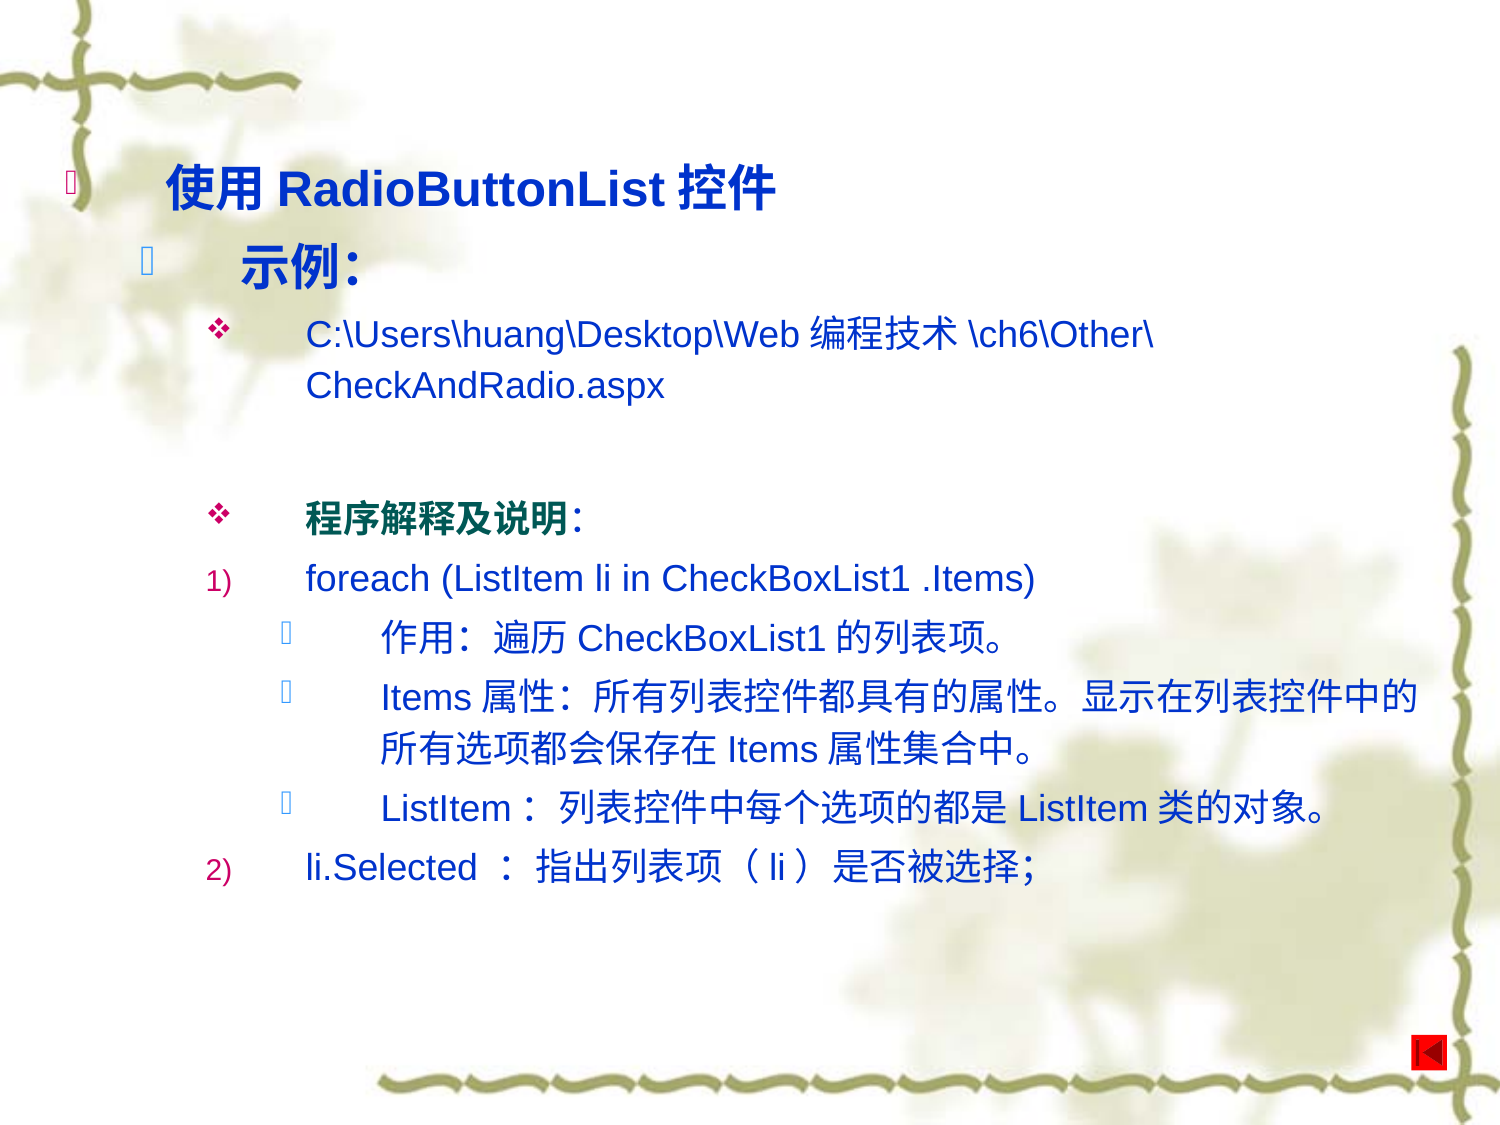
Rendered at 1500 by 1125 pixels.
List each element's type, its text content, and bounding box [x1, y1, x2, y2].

picture [0, 0, 1500, 1125]
text_box [1409, 1033, 1449, 1072]
list 使用RadioButtonList控件 示例： C:\Users\huang\Desktop\Web编程技术\ch6\Other\CheckAndRadio.aspx 程序解释及说明： foreach (ListItem li in CheckBoxList1 .Items) 作用：遍历CheckBoxList1的列表项。 Items属性：所有列表控件都具有的属性。显示在列表控件中的所有选项都会保存在Items属性集合中。 ListItem：列表控件中每个选项的都是ListItem类的对象。 li.Selected ：指出列表项（li）是否被选择； [49, 148, 1452, 1024]
